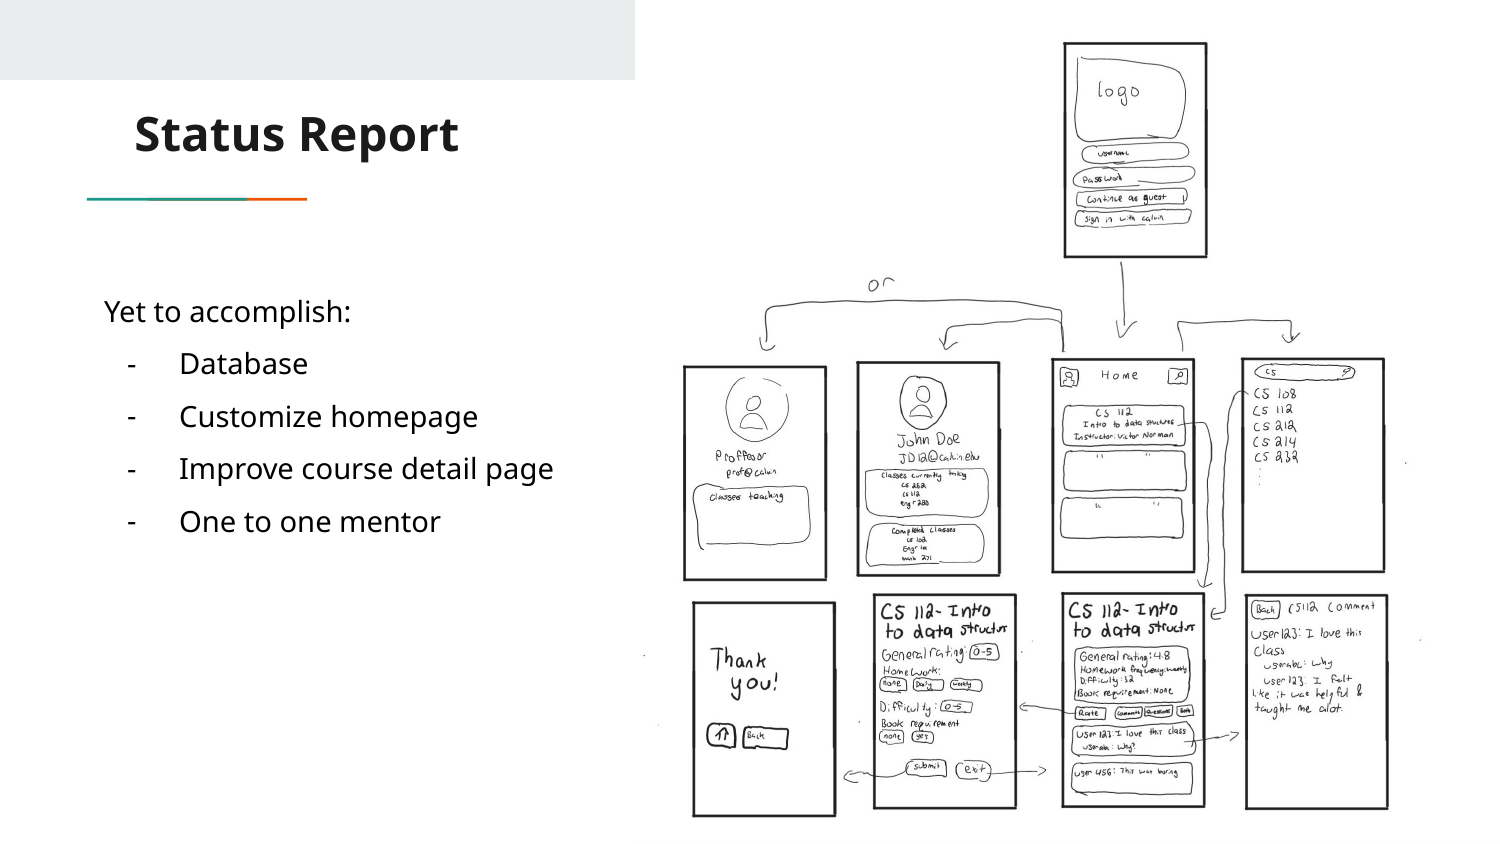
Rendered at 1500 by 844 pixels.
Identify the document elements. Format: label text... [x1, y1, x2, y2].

title Status Report [119, 88, 629, 177]
picture [634, 0, 1500, 844]
text_box Yet to accomplish: Database Customize homepage Improve course detail page One to one mentor [89, 260, 573, 553]
